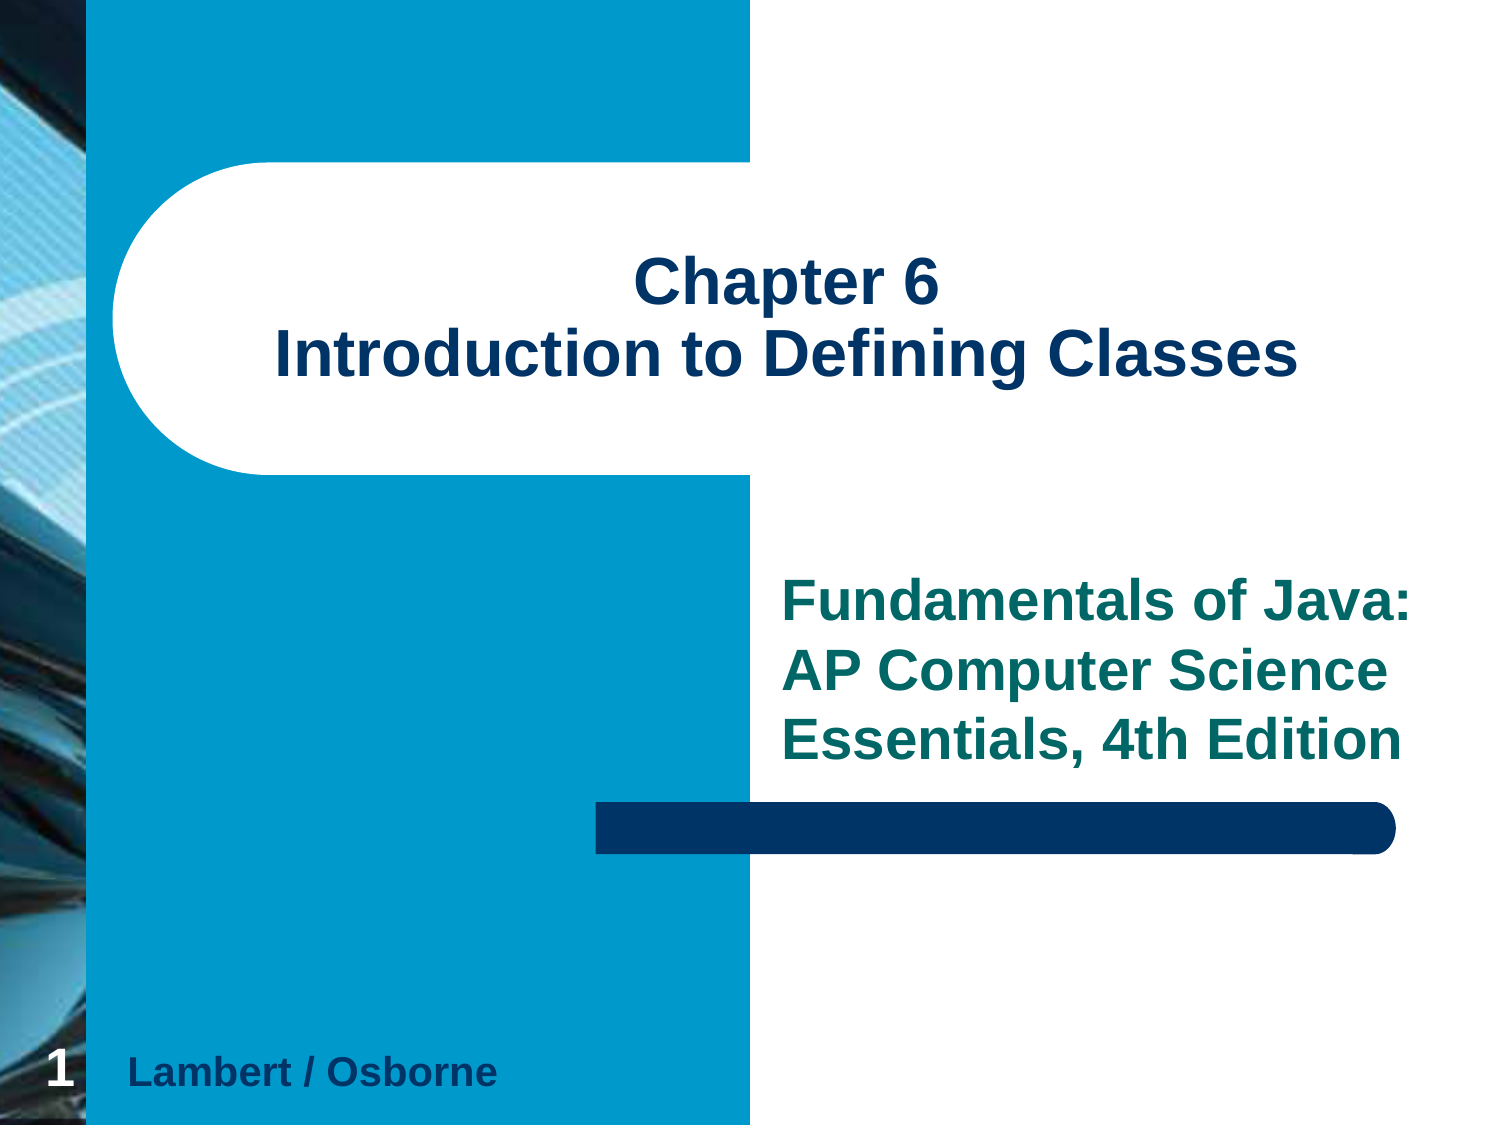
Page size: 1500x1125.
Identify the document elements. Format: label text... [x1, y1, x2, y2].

text_box [99, 1025, 538, 1086]
slide_number 1 [12, 1024, 110, 1106]
text_box Lambert / Osborne [112, 1037, 525, 1103]
title Chapter 6 Introduction to Defining Classes [112, 162, 1463, 476]
subtitle Fundamentals of Java: AP Computer Science Essentials, 4th Edition [766, 479, 1463, 780]
picture [0, 0, 85, 1125]
